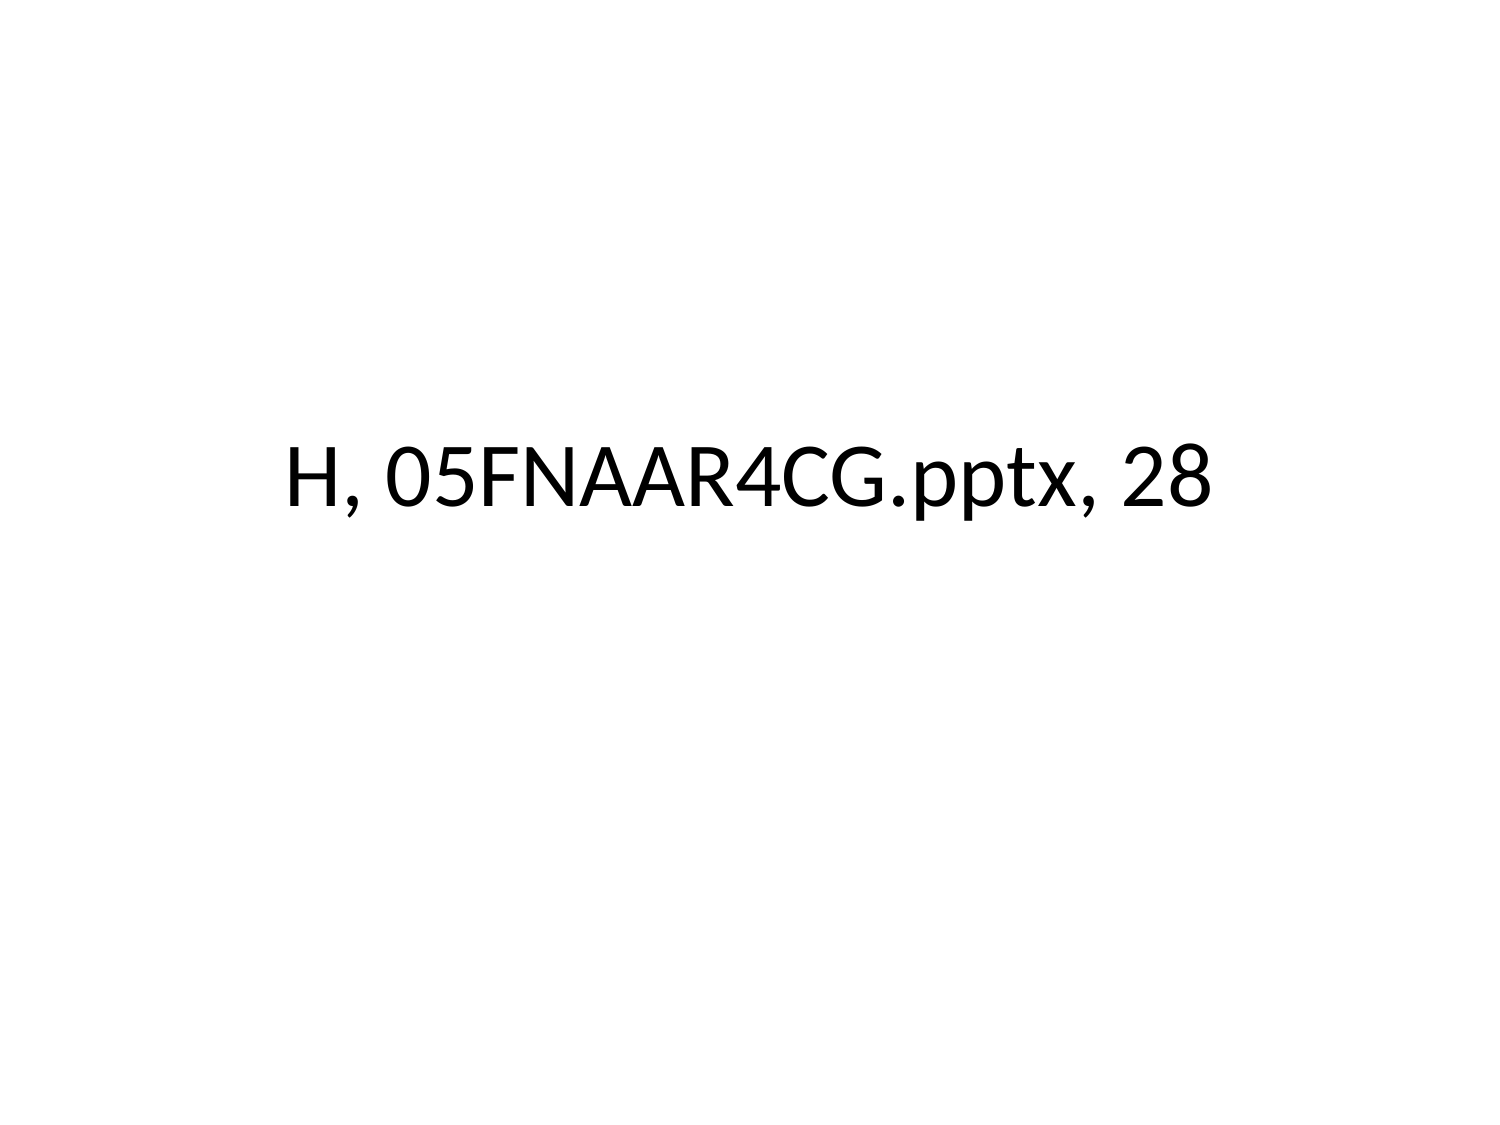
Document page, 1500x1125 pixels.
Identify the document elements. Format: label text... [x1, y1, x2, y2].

title H, 05FNAAR4CG.pptx, 28 [112, 349, 1388, 591]
